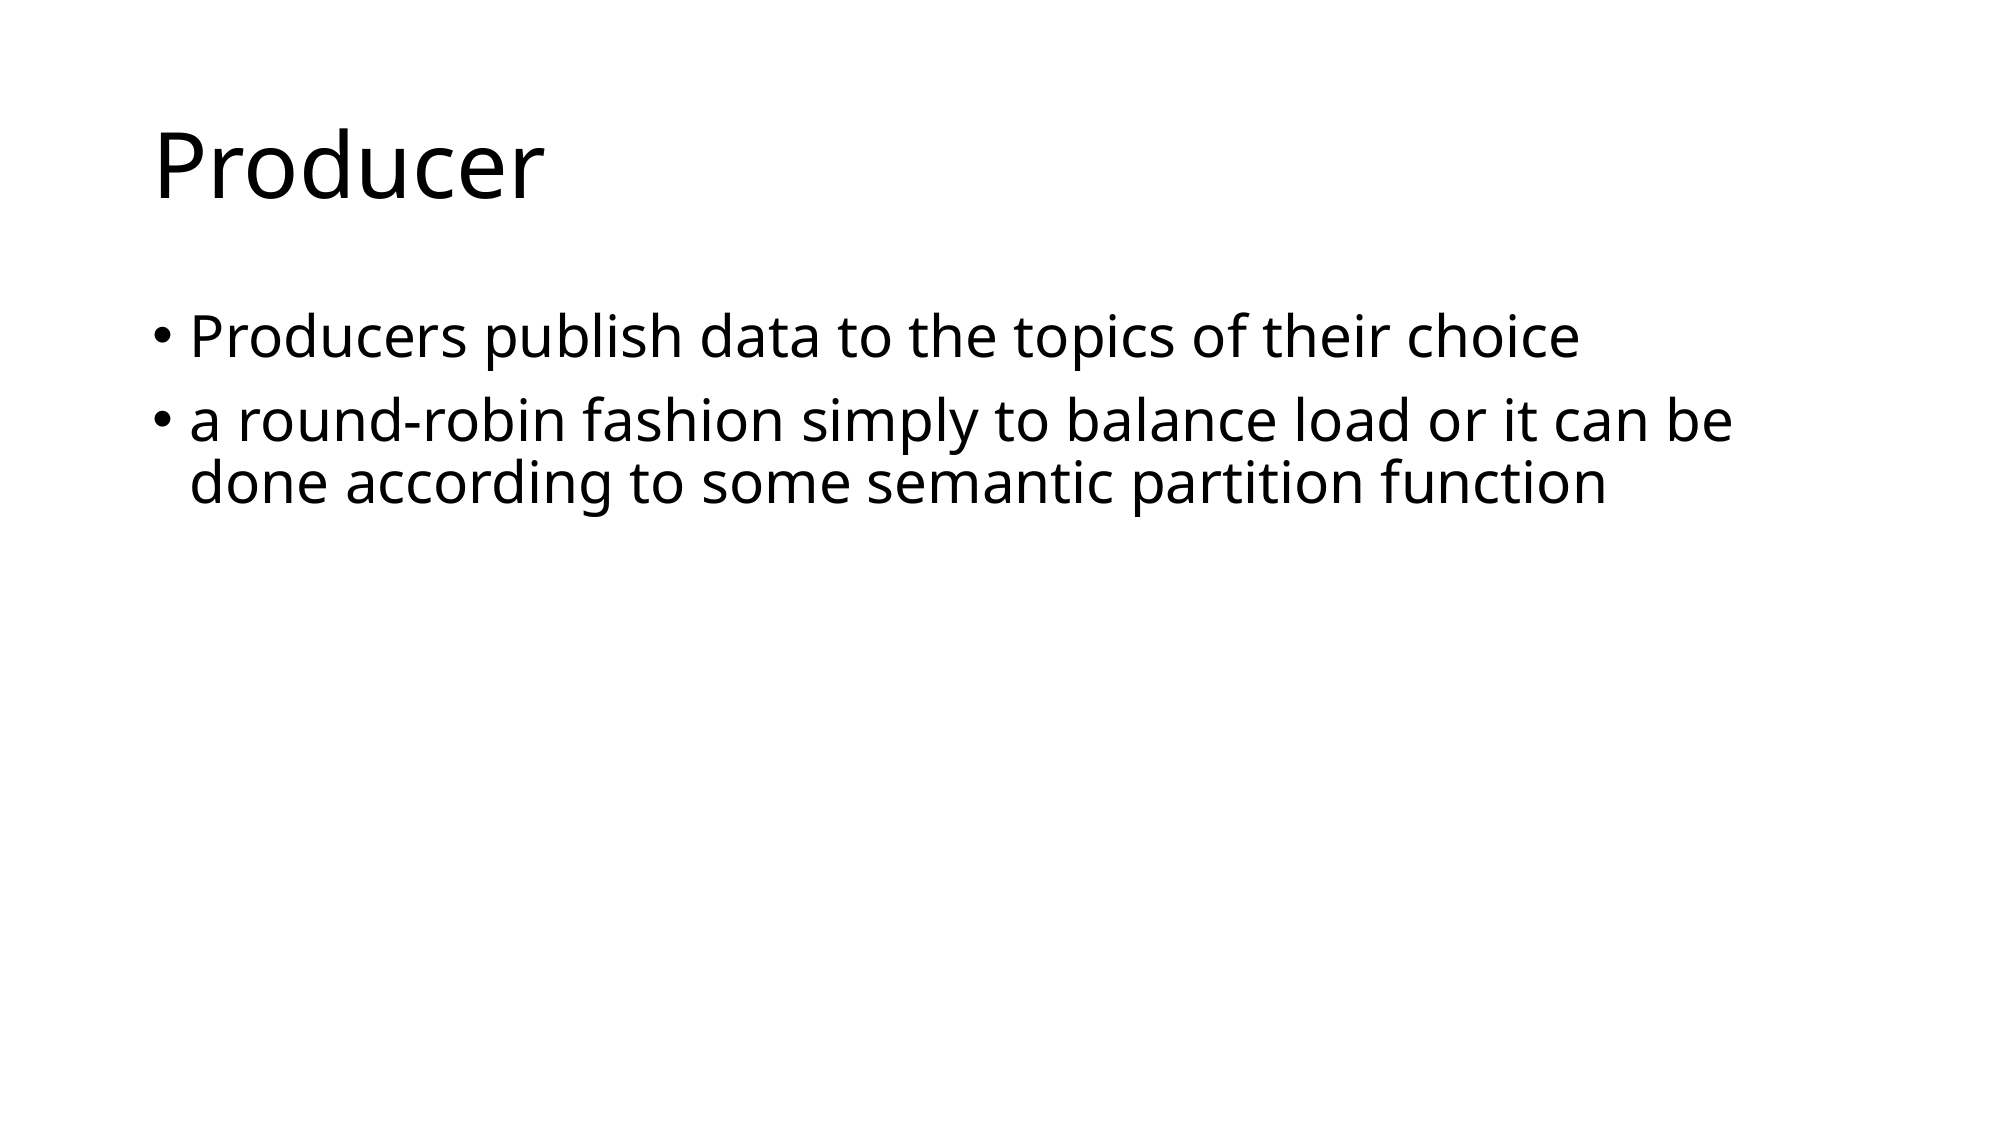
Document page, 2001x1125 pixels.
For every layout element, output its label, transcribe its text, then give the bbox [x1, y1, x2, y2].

list Producers publish data to the topics of their choice a round-robin fashion simply to balance load or it can be done according to some semantic partition function [137, 299, 1863, 1014]
title Producer [137, 59, 1863, 278]
